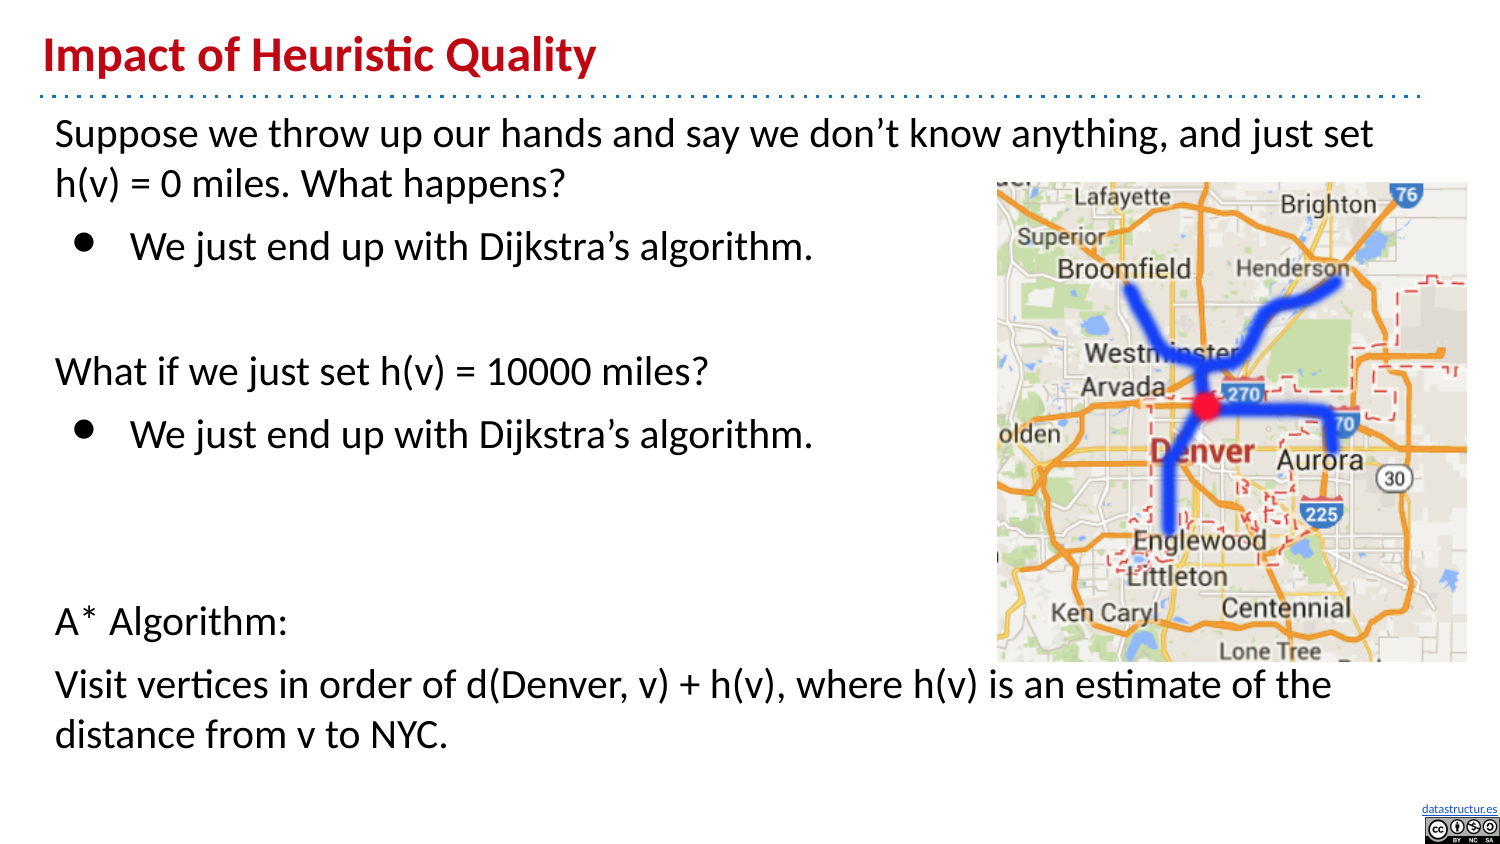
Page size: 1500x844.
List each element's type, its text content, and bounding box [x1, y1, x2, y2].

picture [1425, 817, 1500, 844]
title Impact of Heuristic Quality [27, 15, 1378, 97]
picture [996, 181, 1467, 662]
list Suppose we throw up our hands and say we don’t know anything, and just set h(v) = 0 miles. What happens? We just end up with Dijkstra’s algorithm. What if we just set h(v) = 10000 miles? We just end up with Dijkstra’s algorithm. A* Algorithm: Visit vertices in order of d(Denver, v) + h(v), where h(v) is an estimate of the distance from v to NYC. [39, 91, 1425, 773]
